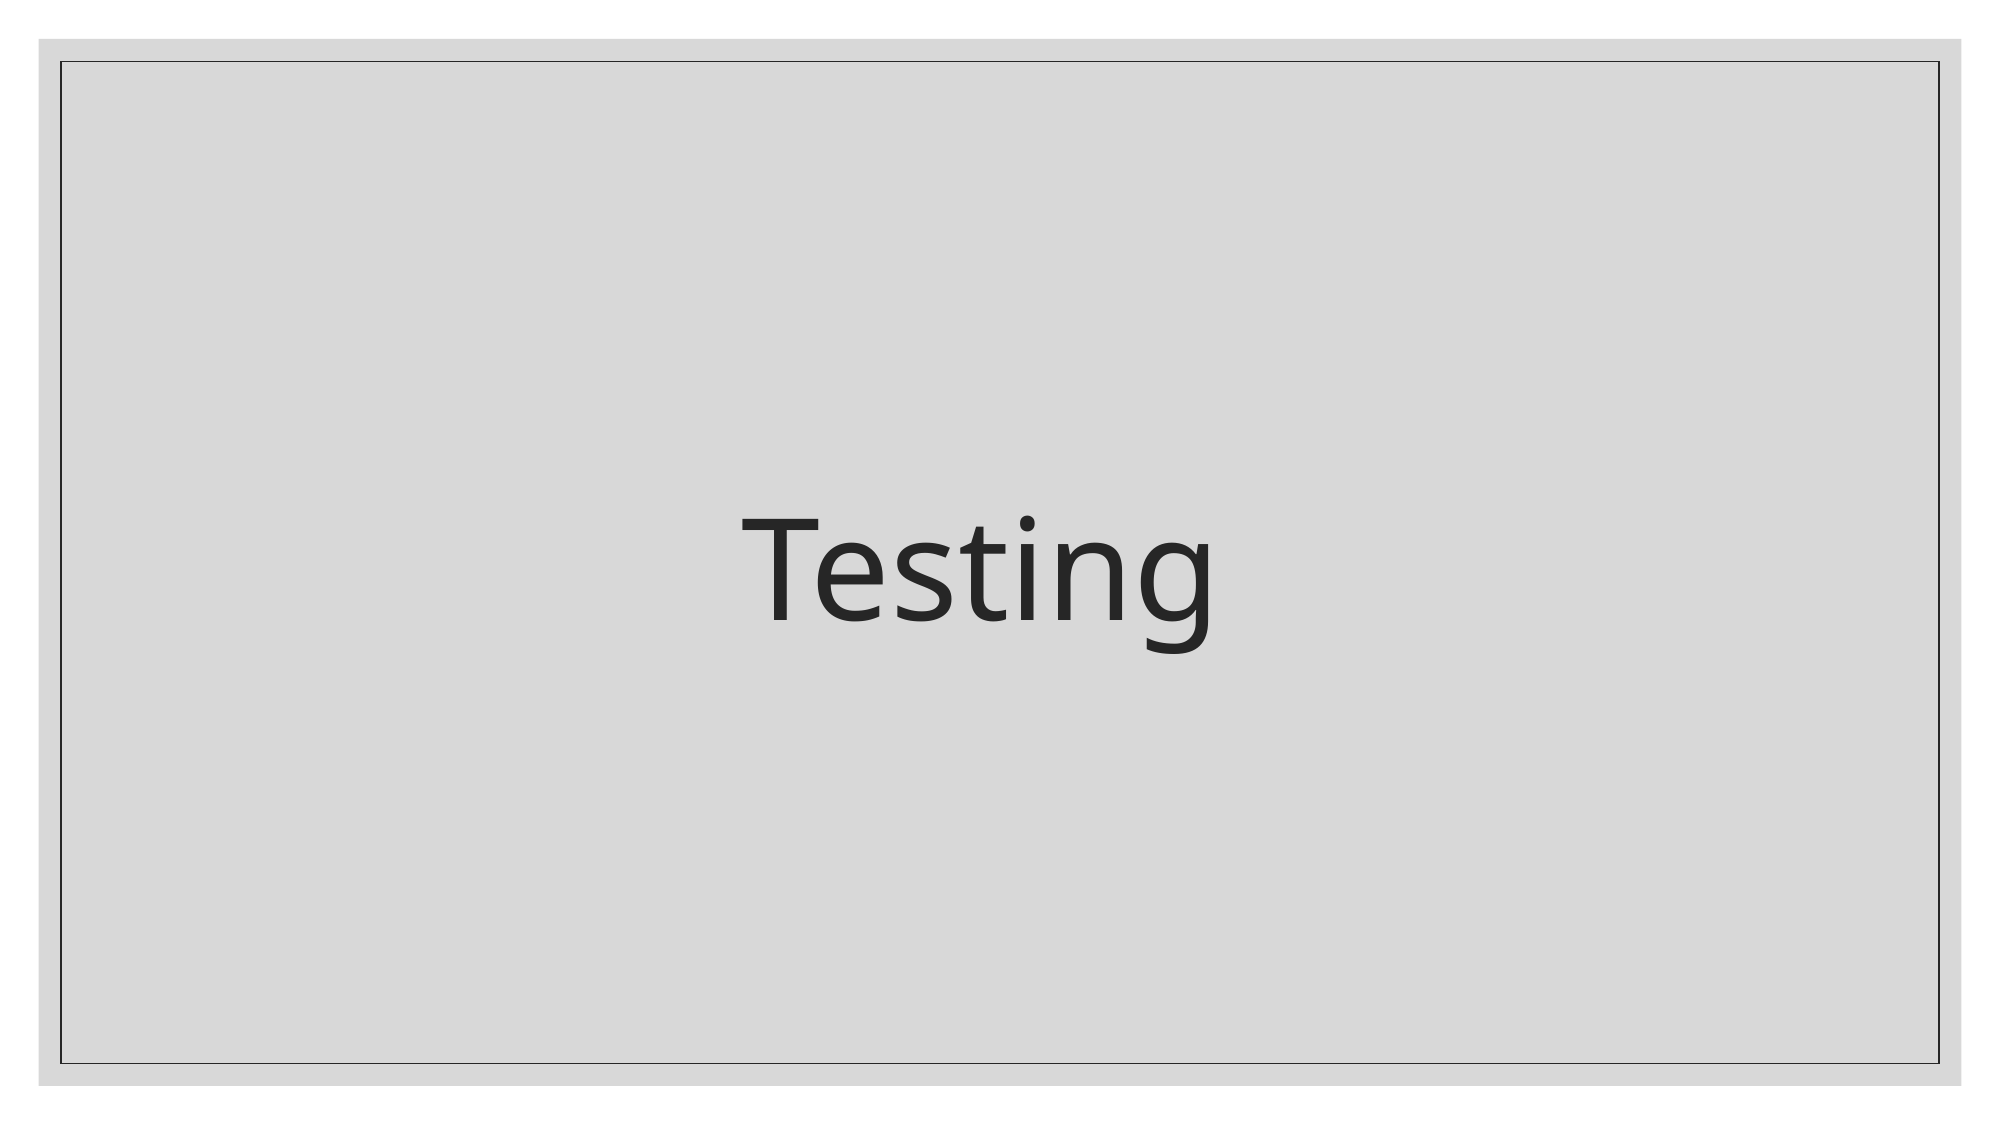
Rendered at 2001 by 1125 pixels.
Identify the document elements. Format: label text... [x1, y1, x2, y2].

title Testing [174, 461, 1825, 687]
